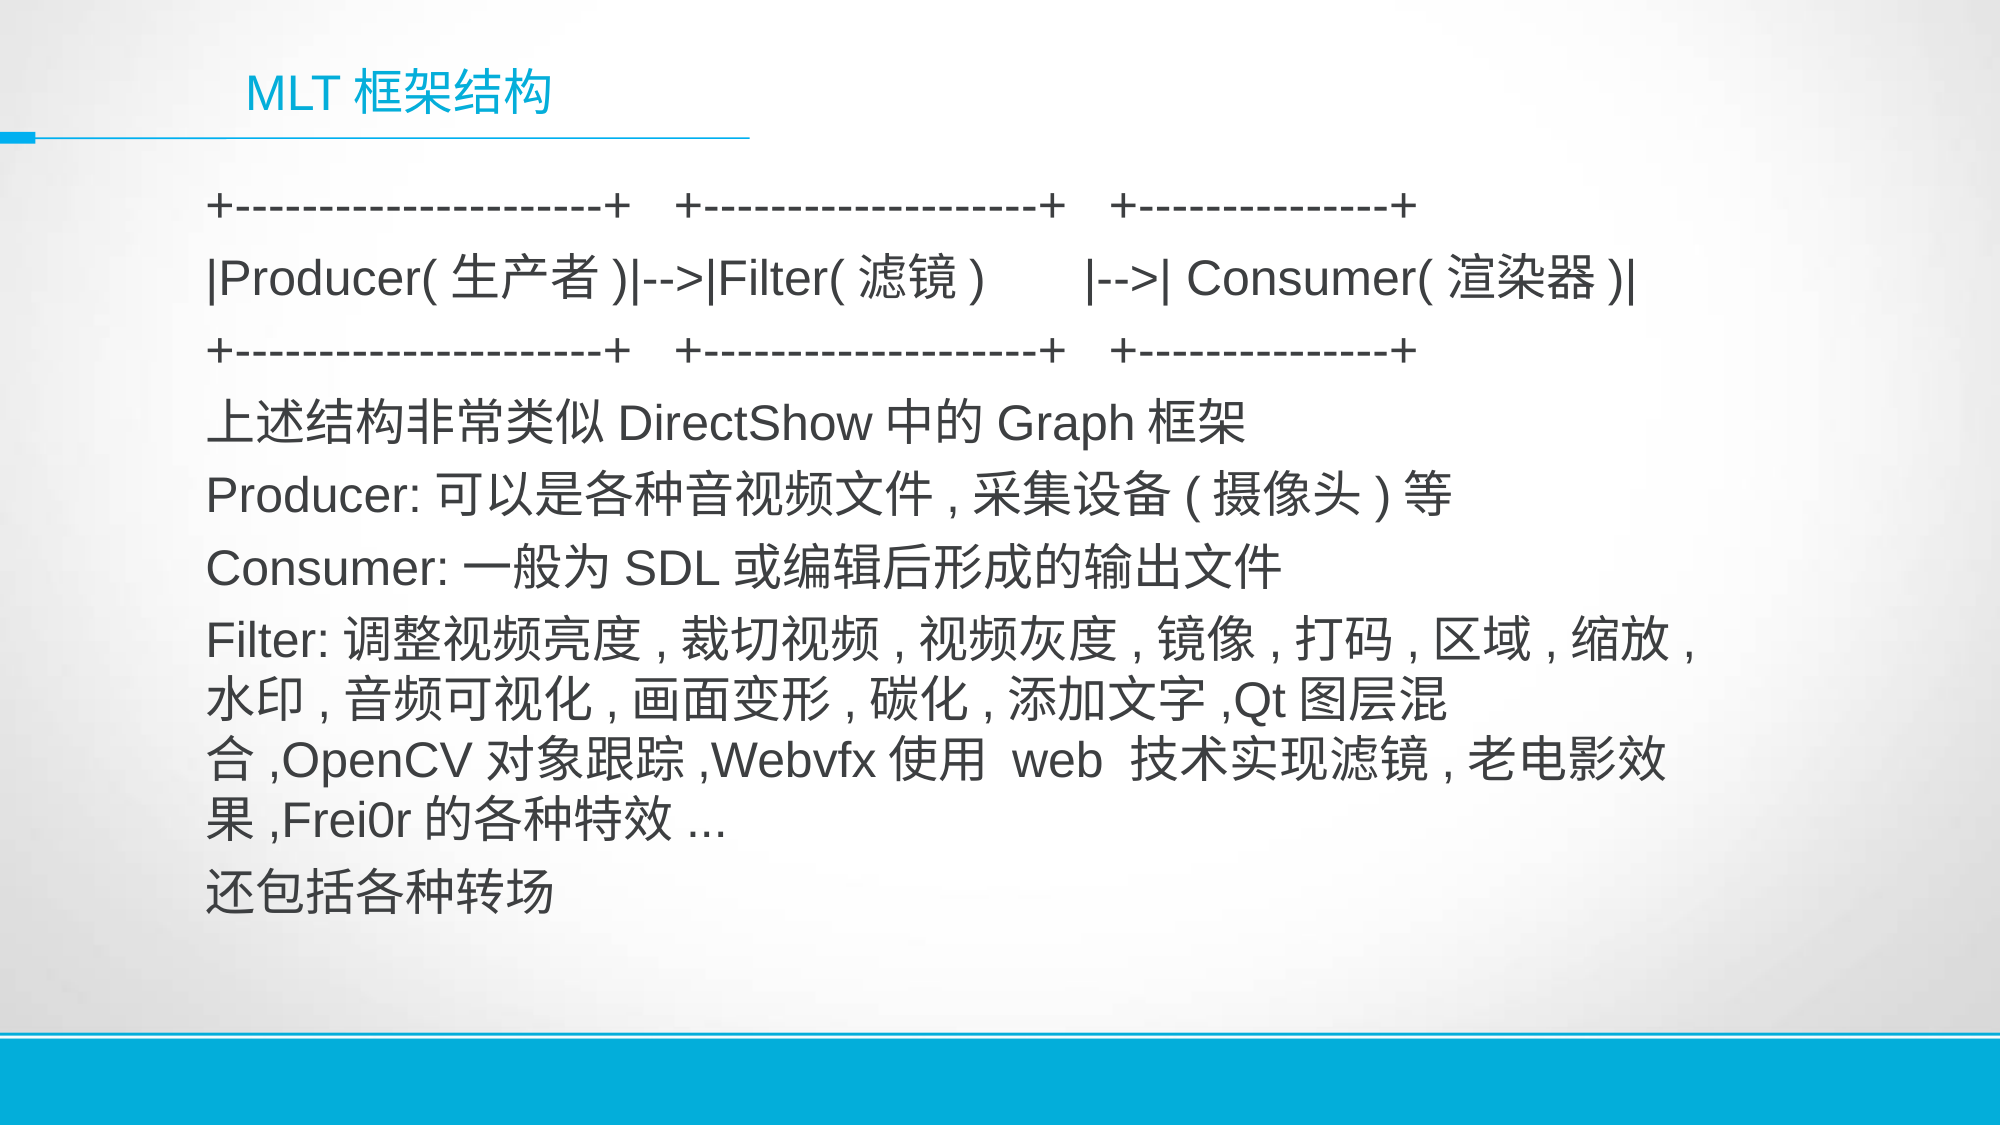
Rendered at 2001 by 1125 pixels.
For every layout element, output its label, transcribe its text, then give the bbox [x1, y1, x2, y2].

title MLT框架结构 [35, 42, 750, 138]
list +----------------------+ +--------------------+ +---------------+ |Producer(生产者)|-->|Filter(滤镜) |-->| Consumer(渲染器)| +----------------------+ +--------------------+ +---------------+ 上述结构非常类似DirectShow中的Graph框架 Producer:可以是各种音视频文件,采集设备(摄像头)等 Consumer:一般为SDL或编辑后形成的输出文件 Filter:调整视频亮度,裁切视频,视频灰度,镜像,打码,区域,缩放,水印,音频可视化,画面变形,碳化,添加文字,Qt图层混合,OpenCV对象跟踪,Webvfx使用 web 技术实现滤镜,老电影效果,Frei0r的各种特效... 还包括各种转场 [190, 165, 1709, 1023]
picture [0, 0, 2000, 1032]
